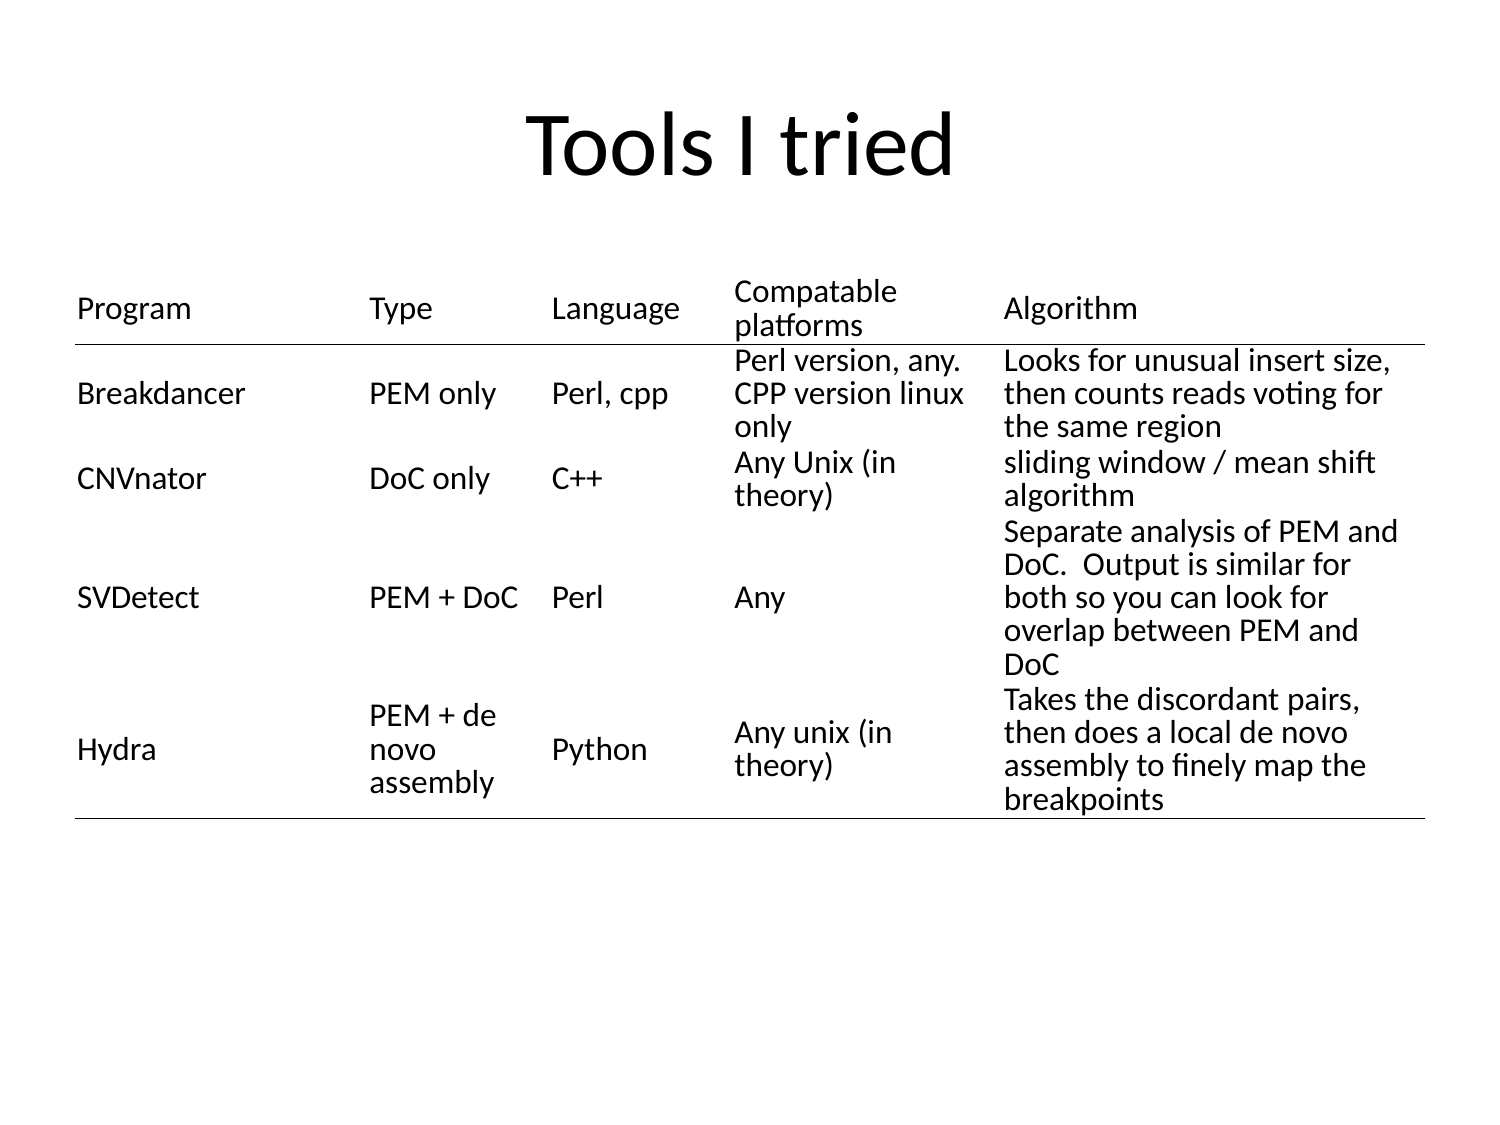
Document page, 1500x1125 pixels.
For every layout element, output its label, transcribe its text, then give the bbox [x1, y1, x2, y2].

table_cell Separate analysis of PEM and DoC. Output is similar for both so you can look for overlap between PEM and DoC [1002, 515, 1425, 683]
table_cell Any Unix (in theory) [732, 446, 1002, 515]
table_cell Perl version, any. CPP version linux only [732, 345, 1002, 446]
table_cell Hydra [75, 683, 367, 818]
table_cell Looks for unusual insert size, then counts reads voting for the same region [1002, 345, 1425, 446]
table_cell Perl [550, 515, 732, 683]
table_cell PEM + DoC [367, 515, 550, 683]
table_cell Any [732, 515, 1002, 683]
table_cell PEM only [367, 345, 550, 446]
table_cell Python [550, 683, 732, 818]
title Tools I tried [75, 45, 1425, 233]
table_cell CNVnator [75, 446, 367, 515]
table_cell Any unix (in theory) [732, 683, 1002, 818]
table_header Language [550, 276, 732, 344]
table_cell Breakdancer [75, 345, 367, 446]
table_header Algorithm [1002, 276, 1425, 344]
table_cell Perl, cpp [550, 345, 732, 446]
table_header Program [75, 276, 367, 344]
table_cell DoC only [367, 446, 550, 515]
table_header Type [367, 276, 550, 344]
table_cell sliding window / mean shift algorithm [1002, 446, 1425, 515]
table_cell PEM + de novo assembly [367, 683, 550, 818]
table_header Compatable platforms [732, 276, 1002, 344]
table_cell C++ [550, 446, 732, 515]
table_cell Takes the discordant pairs, then does a local de novo assembly to finely map the breakpoints [1002, 683, 1425, 818]
table_cell SVDetect [75, 515, 367, 683]
